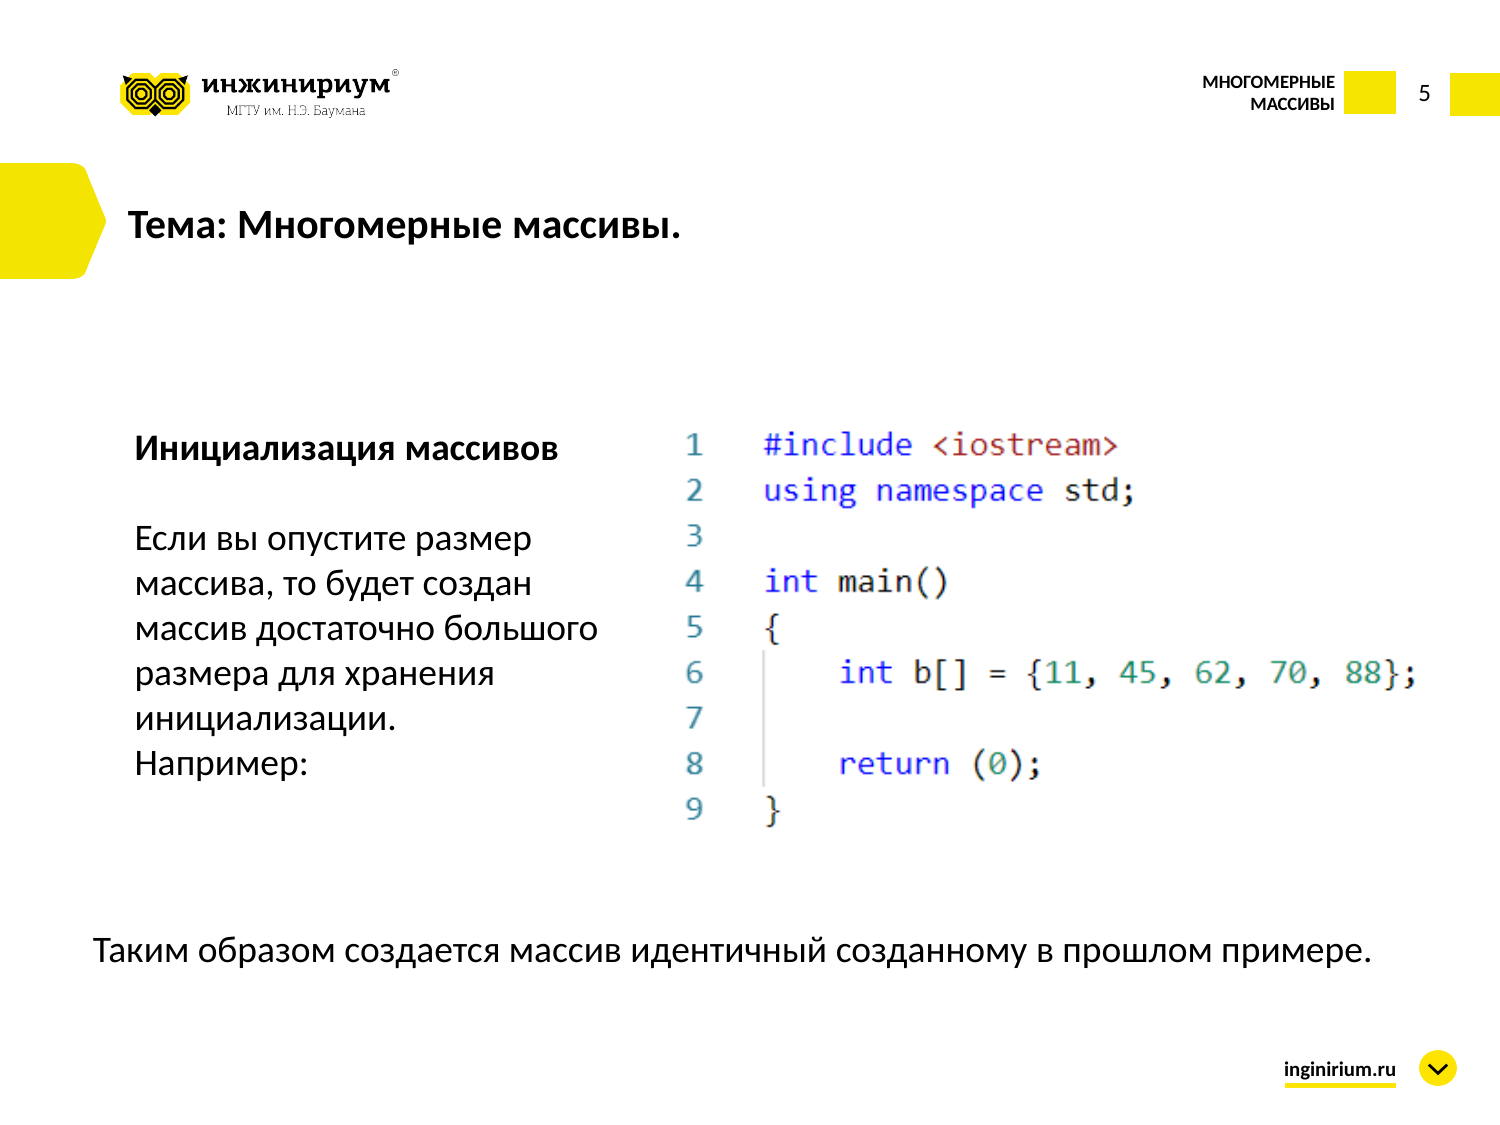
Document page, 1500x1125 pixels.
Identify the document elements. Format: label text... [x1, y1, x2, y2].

text_box inginirium.ru [1263, 1047, 1412, 1088]
text_box МНОГОМЕРНЫЕ МАССИВЫ [723, 62, 1350, 122]
picture [1449, 73, 1500, 116]
picture [1419, 1049, 1457, 1086]
picture [1284, 1083, 1396, 1088]
text_box Таким образом создается массив идентичный созданному в прошлом примере. [78, 917, 1457, 1033]
picture [1344, 71, 1396, 115]
text_box Инициализация массивов Если вы опустите размер массива, то будет создан массив достаточно большого размера для хранения инициализации. Например: [119, 415, 646, 787]
picture [120, 68, 399, 119]
text_box Тема: Многомерные массивы. [113, 189, 1353, 255]
picture [669, 421, 1427, 832]
picture [0, 163, 106, 279]
text_box 5 [1403, 68, 1447, 114]
